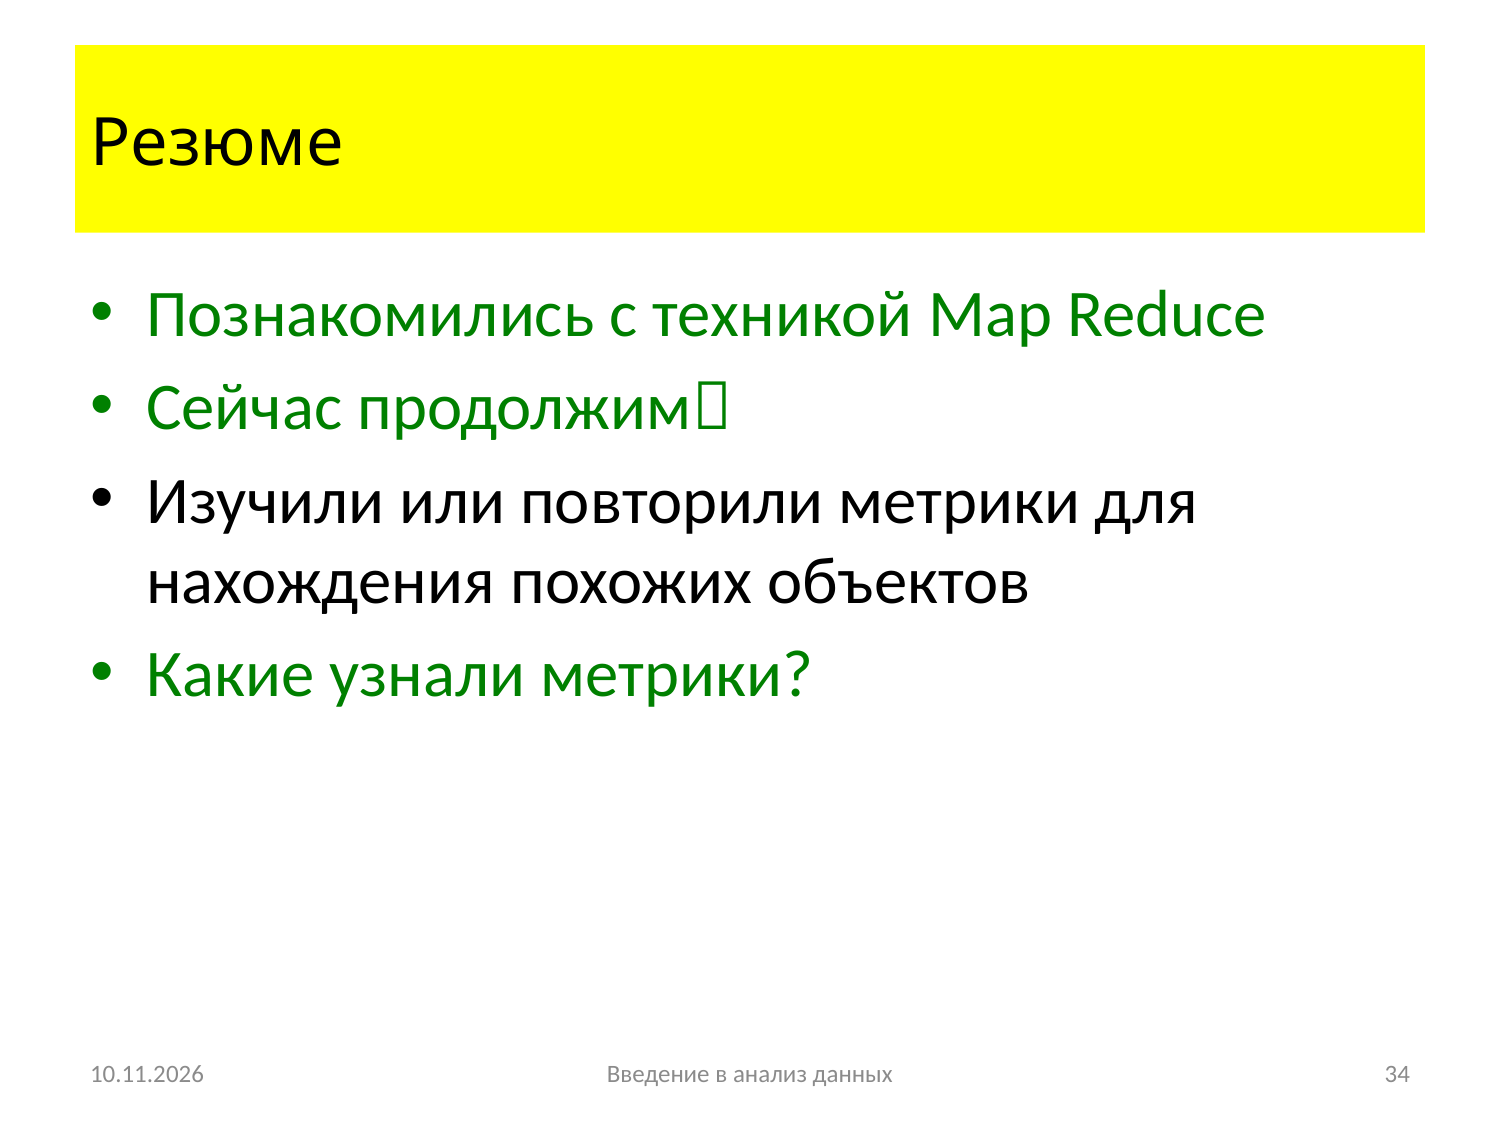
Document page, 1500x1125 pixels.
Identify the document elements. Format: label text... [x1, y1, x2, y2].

list Познакомились с техникой Map Reduce Сейчас продолжим Изучили или повторили метрики для нахождения похожих объектов Какие узнали метрики? [75, 262, 1425, 1005]
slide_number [75, 1042, 425, 1103]
slide_number 35 [1074, 1042, 1425, 1103]
footer Введение в анализ данных [512, 1042, 988, 1103]
title Резюме [75, 45, 1425, 233]
